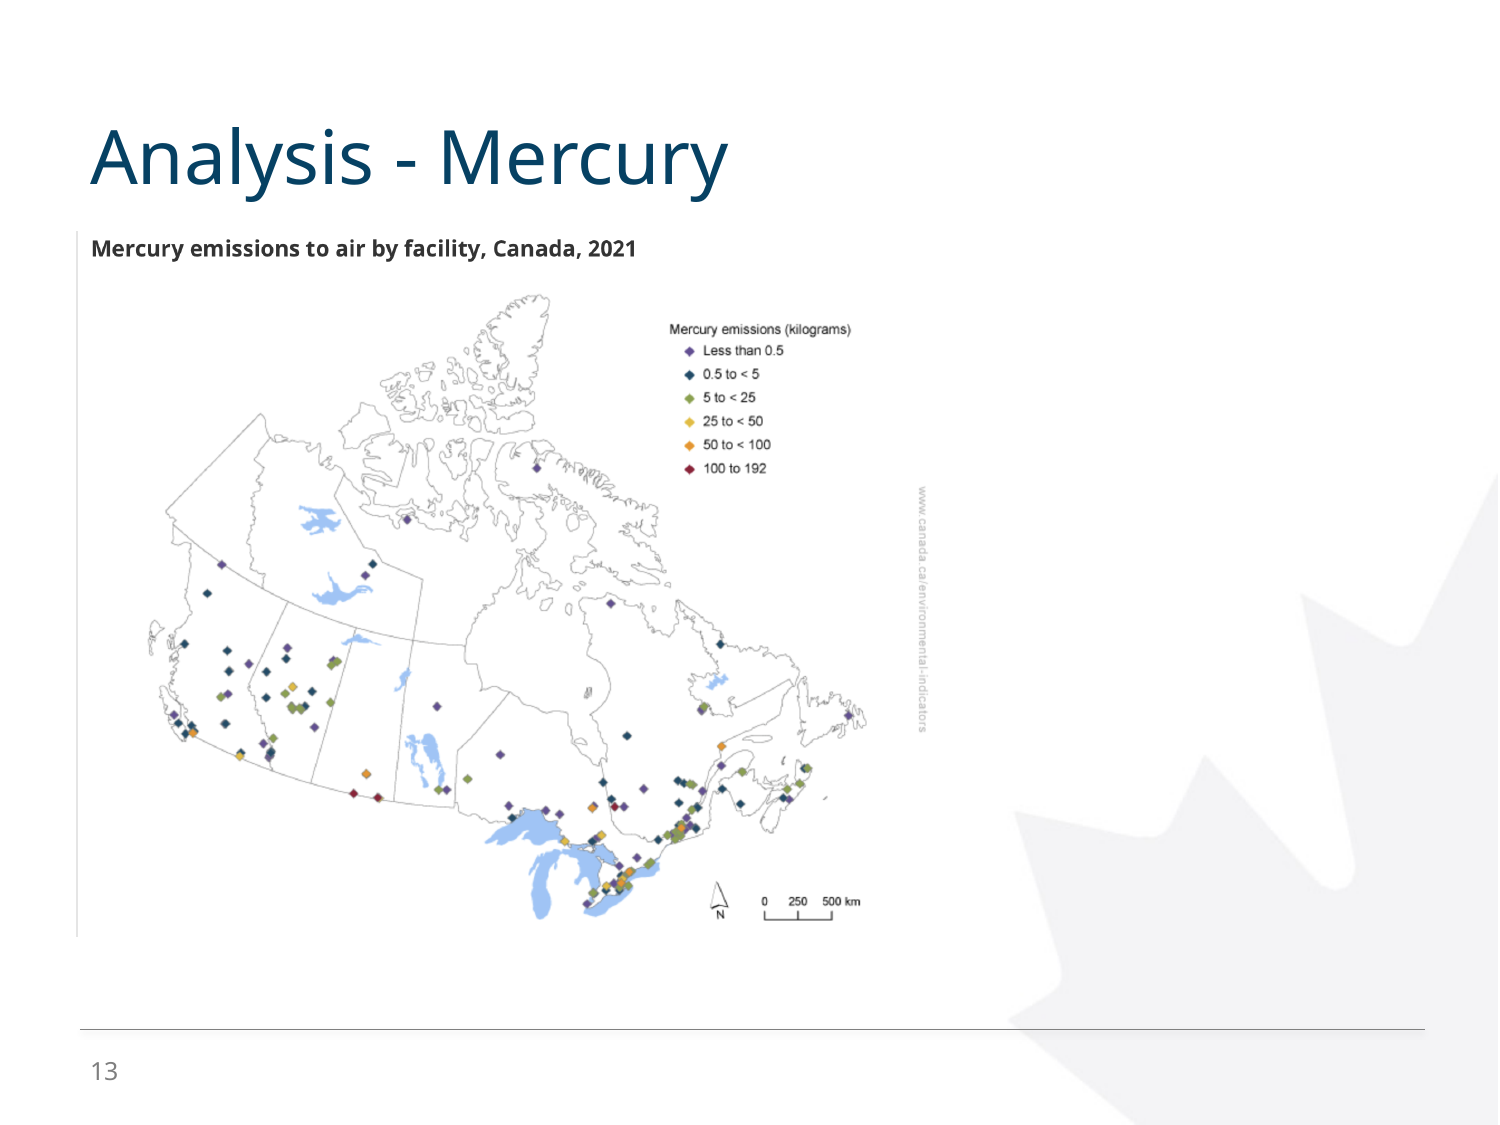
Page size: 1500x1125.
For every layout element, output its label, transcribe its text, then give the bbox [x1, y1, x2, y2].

slide_number 13 [75, 1042, 237, 1103]
picture [970, 442, 1498, 1125]
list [74, 231, 990, 937]
title Analysis - Mercury [75, 45, 1425, 207]
